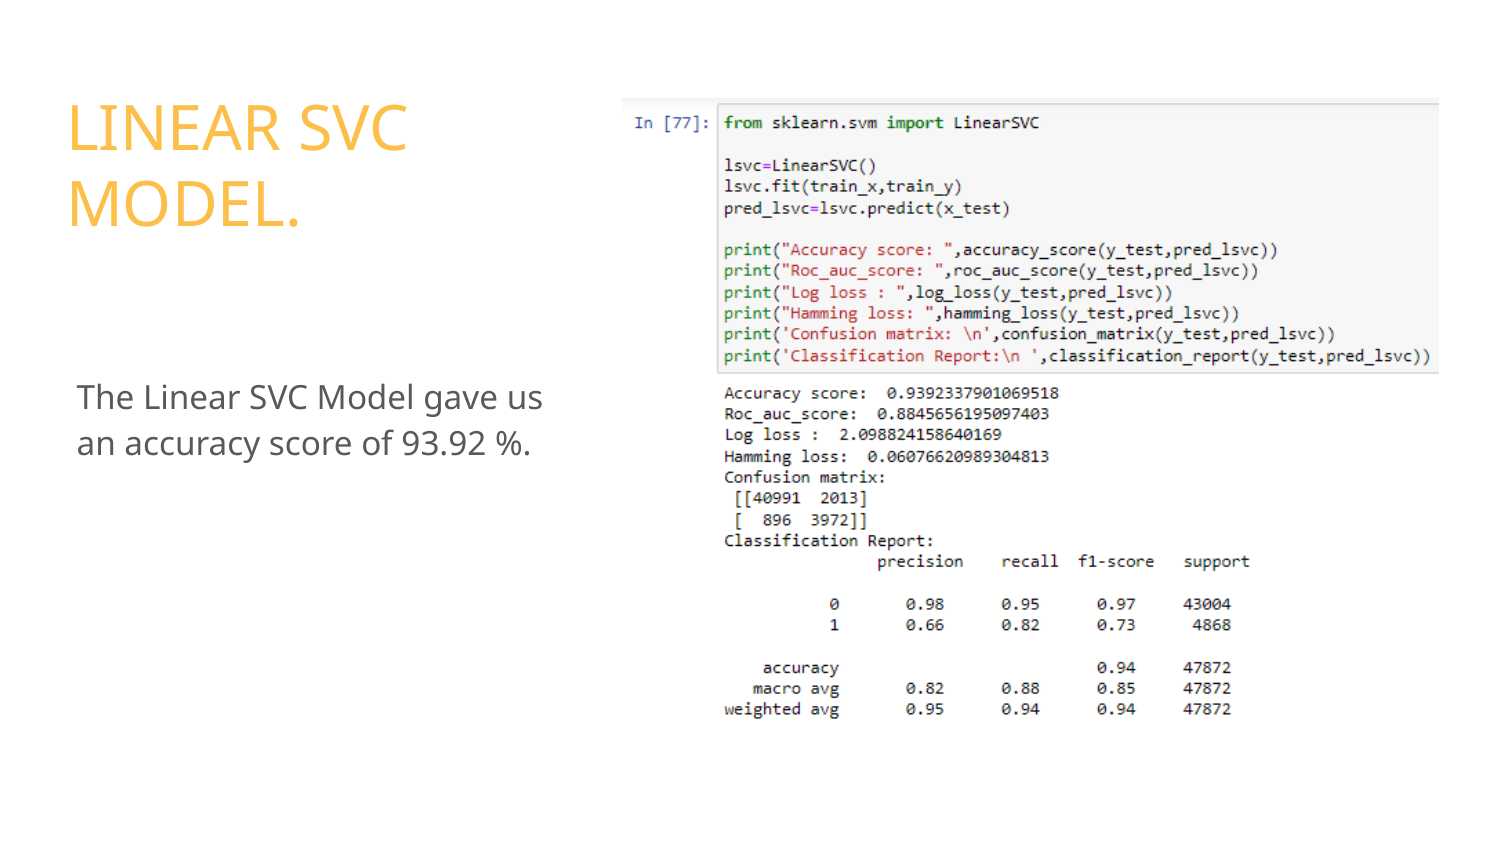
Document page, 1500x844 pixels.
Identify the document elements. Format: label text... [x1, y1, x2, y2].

list The Linear SVC Model gave us an accuracy score of 93.92 %. [61, 355, 568, 745]
picture [622, 98, 1439, 746]
title LINEAR SVC MODEL. [51, 72, 635, 248]
